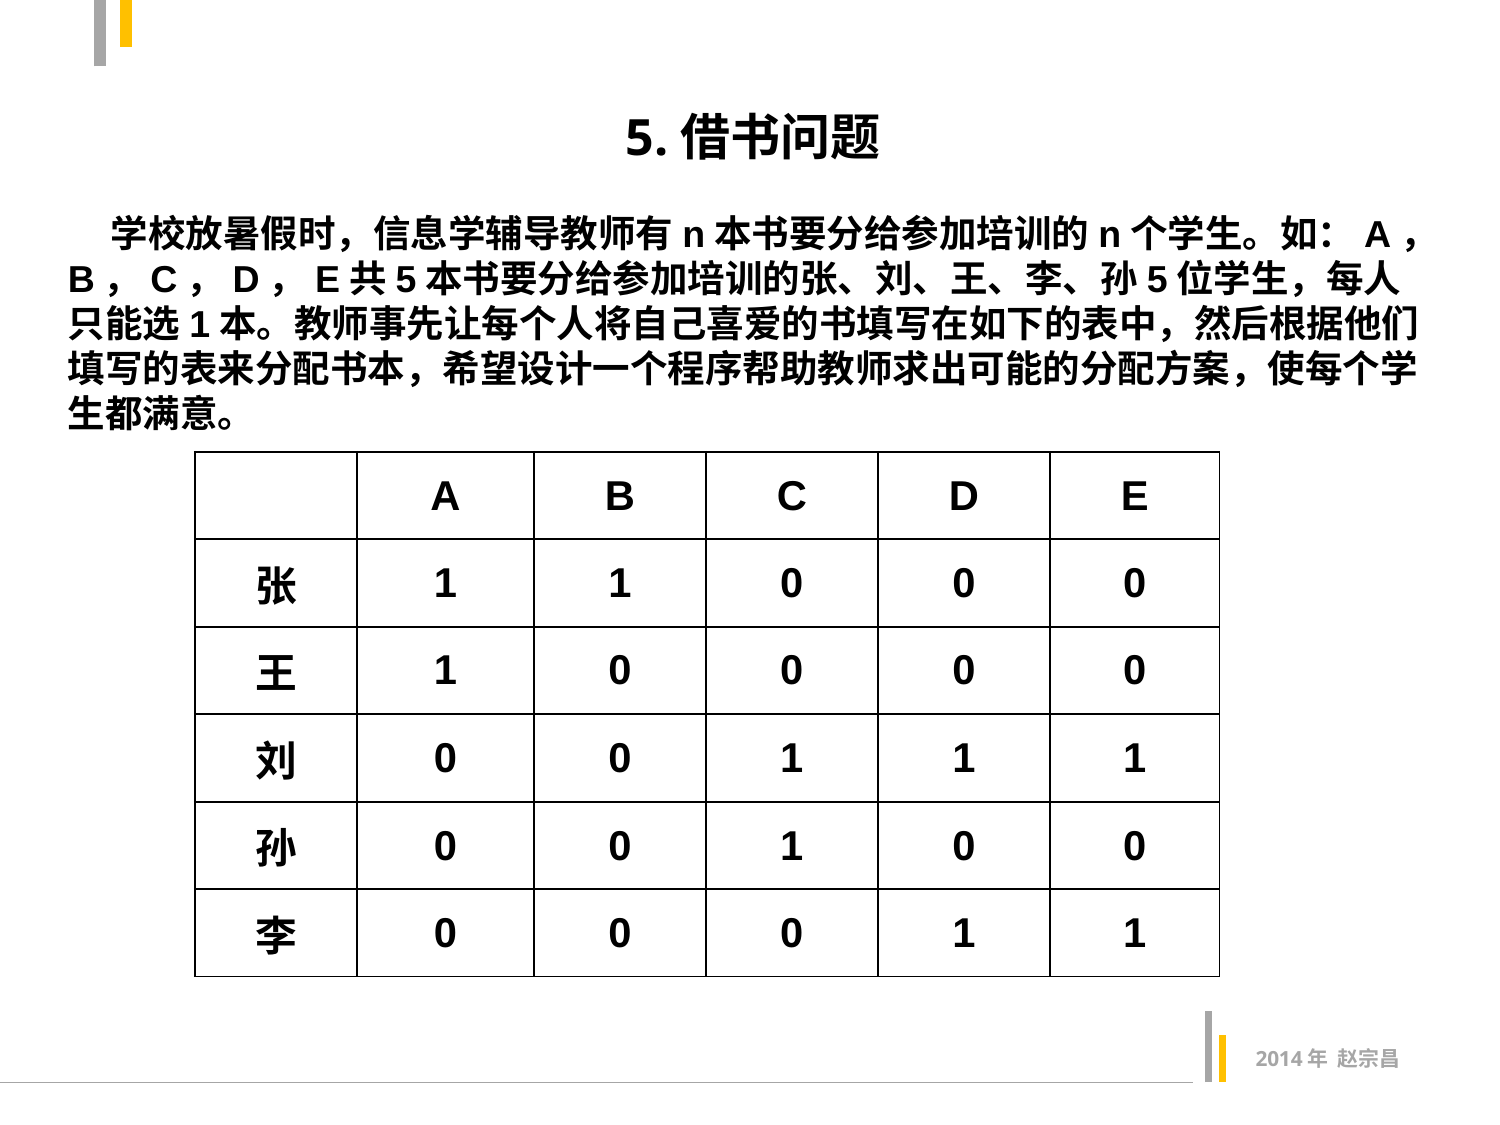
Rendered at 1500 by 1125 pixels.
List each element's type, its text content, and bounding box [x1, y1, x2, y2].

table_cell 1 [358, 628, 533, 713]
table_header [196, 453, 356, 538]
table_cell 0 [879, 540, 1049, 626]
table_cell 0 [535, 890, 705, 976]
table_cell 1 [879, 890, 1049, 976]
table_cell 0 [1051, 803, 1219, 888]
table_header C [707, 453, 877, 538]
table_cell 0 [879, 803, 1049, 888]
table_cell 0 [707, 540, 877, 626]
table_cell 刘 [196, 715, 356, 801]
table_cell 0 [879, 628, 1049, 713]
table_cell 1 [879, 715, 1049, 801]
table_cell 1 [535, 540, 705, 626]
table_header E [1051, 453, 1219, 538]
table_cell 1 [707, 715, 877, 801]
table_cell 1 [1051, 715, 1219, 801]
table_header B [535, 453, 705, 538]
table_cell 0 [358, 715, 533, 801]
table_cell 0 [1051, 628, 1219, 713]
table_header A [358, 453, 533, 538]
table_header D [879, 453, 1049, 538]
table_cell 张 [196, 540, 356, 626]
table_cell 0 [707, 890, 877, 976]
table_cell 李 [196, 890, 356, 976]
table_cell 0 [358, 803, 533, 888]
table_cell 1 [358, 540, 533, 626]
table_cell 0 [358, 890, 533, 976]
table_cell 0 [707, 628, 877, 713]
table_cell 孙 [196, 803, 356, 888]
table_cell 1 [1051, 890, 1219, 976]
table_cell 1 [707, 803, 877, 888]
table_cell 0 [1051, 540, 1219, 626]
table_cell 王 [196, 628, 356, 713]
table_cell 0 [535, 628, 705, 713]
text_box 5.借书问题 学校放暑假时，信息学辅导教师有n本书要分给参加培训的n个学生。如：A，B，C，D，E共5本书要分给参加培训的张、刘、王、李、孙5位学生，每人只能选1本。教师事先让每个人将自己喜爱的书填写在如下的表中，然后根据他们填写的表来分配书本，希望设计一个程序帮助教师求出可能的分配方案，使每个学生都满意。 [53, 98, 1454, 443]
table_cell 0 [535, 715, 705, 801]
table_cell 0 [535, 803, 705, 888]
